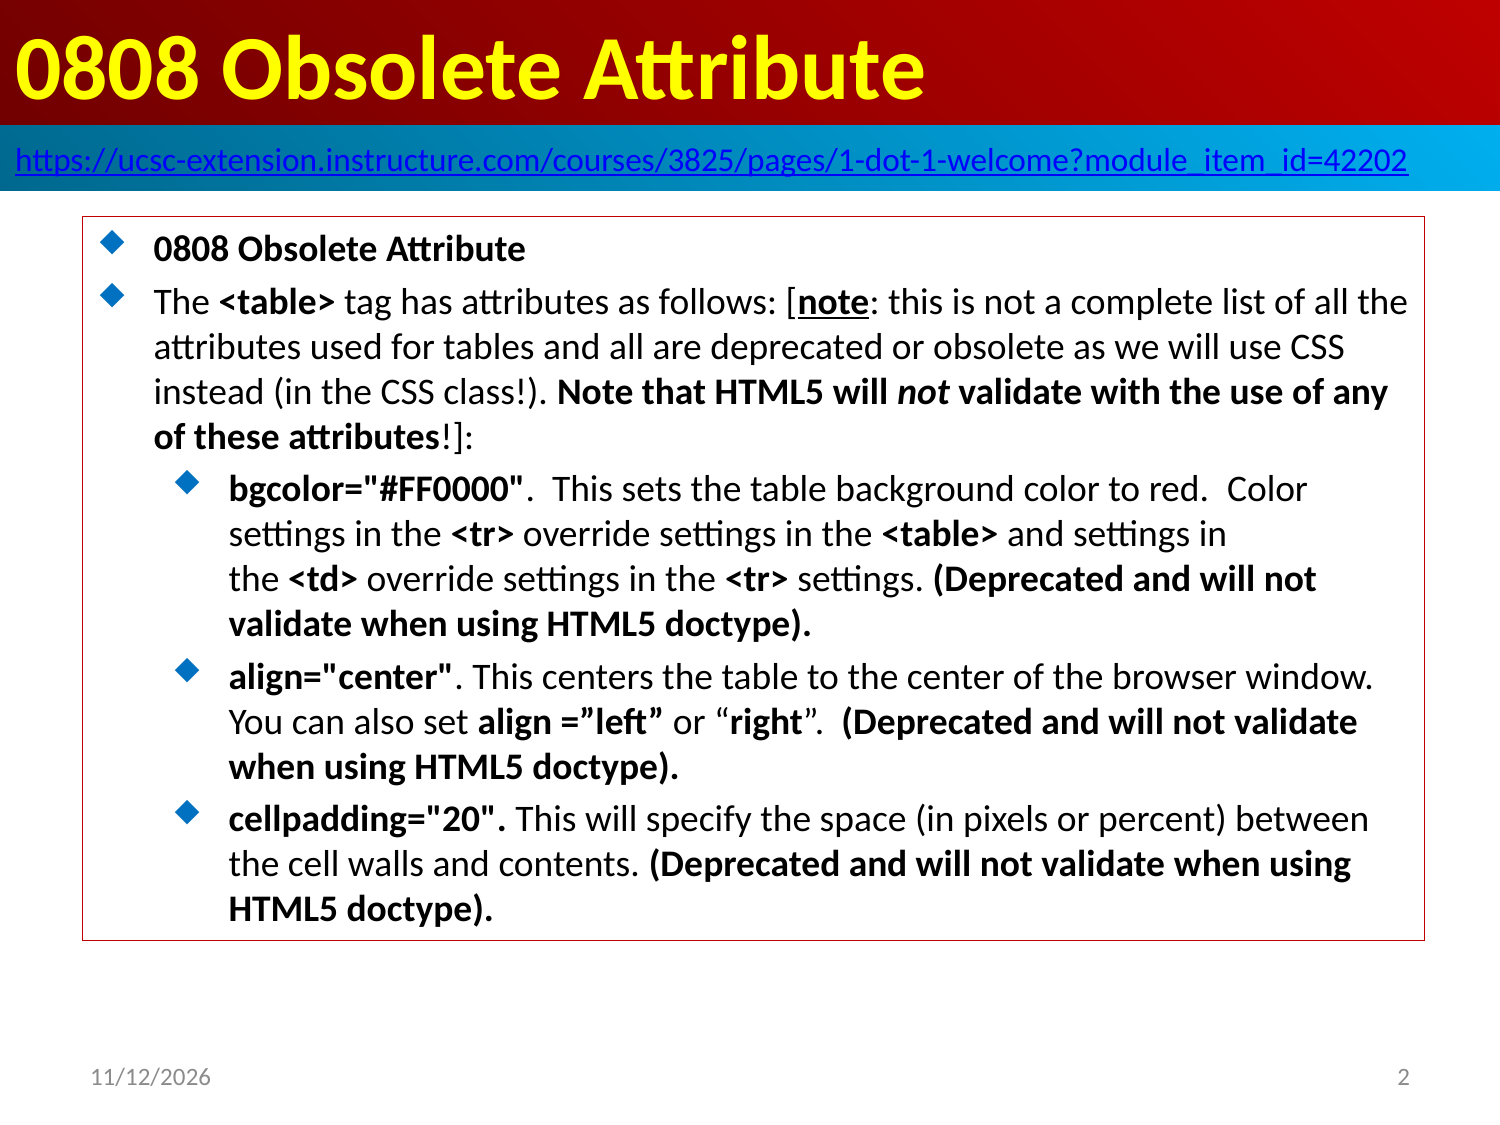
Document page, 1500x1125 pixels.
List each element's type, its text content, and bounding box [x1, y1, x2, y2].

slide_number 2 [1074, 1042, 1425, 1109]
text_box [119, 52, 183, 109]
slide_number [75, 1042, 425, 1109]
text_box https://ucsc-extension.instructure.com/courses/3825/pages/1-dot-1-welcome?module_item_id=42202 [0, 125, 1500, 191]
title 0808 Obsolete Attribute [0, 0, 1500, 125]
subtitle 0808 Obsolete Attribute The <table> tag has attributes as follows: [note: this is not a complete list of all the attributes used for tables and all are deprecated or obsolete as we will use CSS instead (in the CSS class!). Note that HTML5 will not validate with the use of any of these attributes!]: bgcolor="#FF0000". This sets the table background color to red. Color settings in the <tr> override settings in the <table> and settings in the <td> override settings in the <tr> settings. (Deprecated and will not validate when using HTML5 doctype). align="center". This centers the table to the center of the browser window. You can also set align =”left” or “right”. (Deprecated and will not validate when using HTML5 doctype). cellpadding="20". This will specify the space (in pixels or percent) between the cell walls and contents. (Deprecated and will not validate when using HTML5 doctype). [82, 216, 1425, 941]
